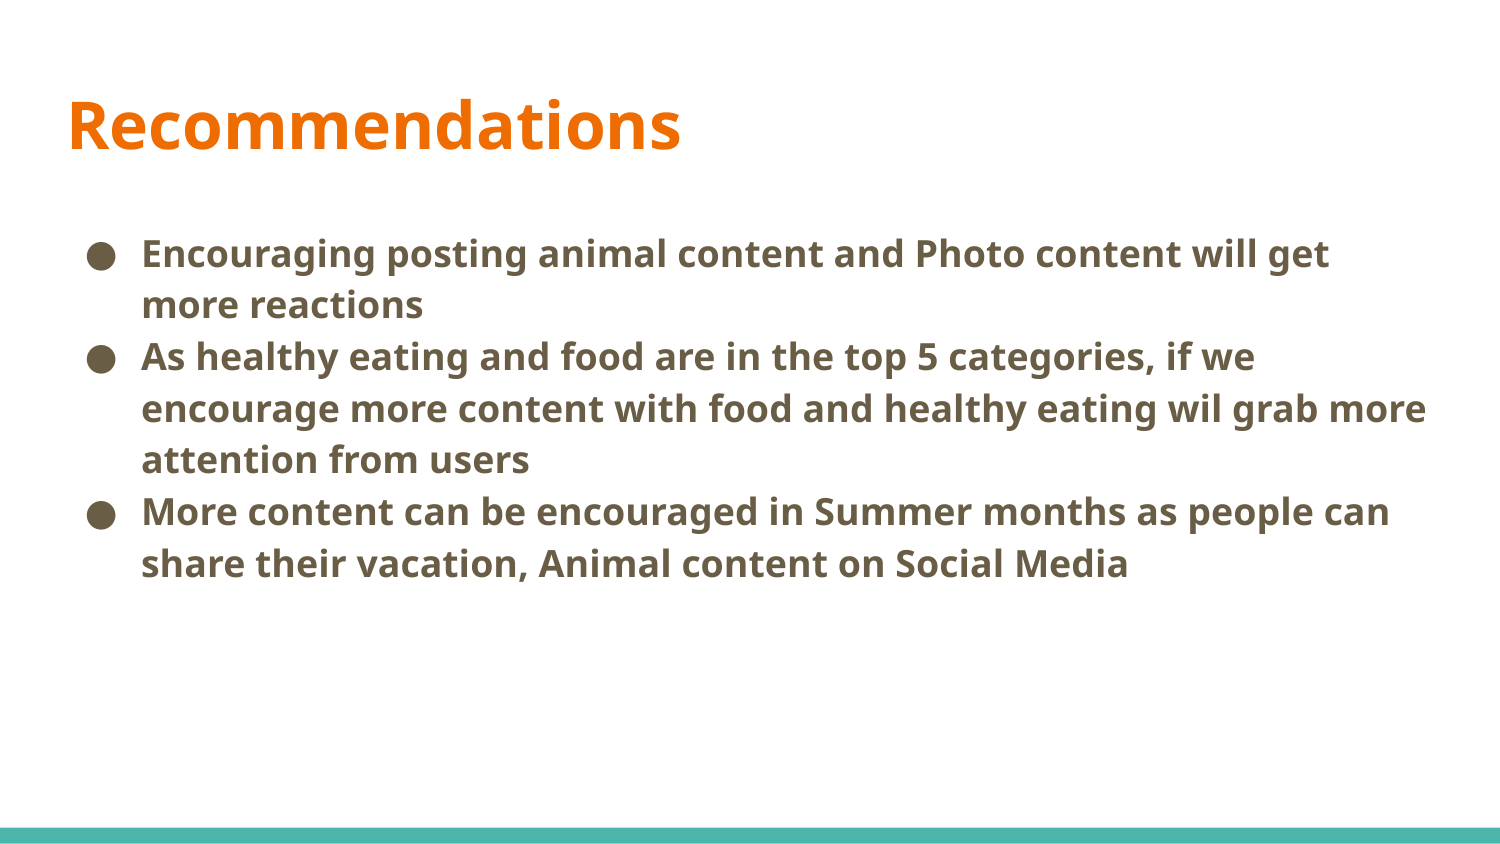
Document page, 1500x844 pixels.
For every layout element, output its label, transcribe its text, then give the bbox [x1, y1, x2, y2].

title Recommendations [51, 28, 1449, 179]
list Encouraging posting animal content and Photo content will get more reactions As healthy eating and food are in the top 5 categories, if we encourage more content with food and healthy eating wil grab more attention from users More content can be encouraged in Summer months as people can share their vacation, Animal content on Social Media [51, 207, 1449, 750]
